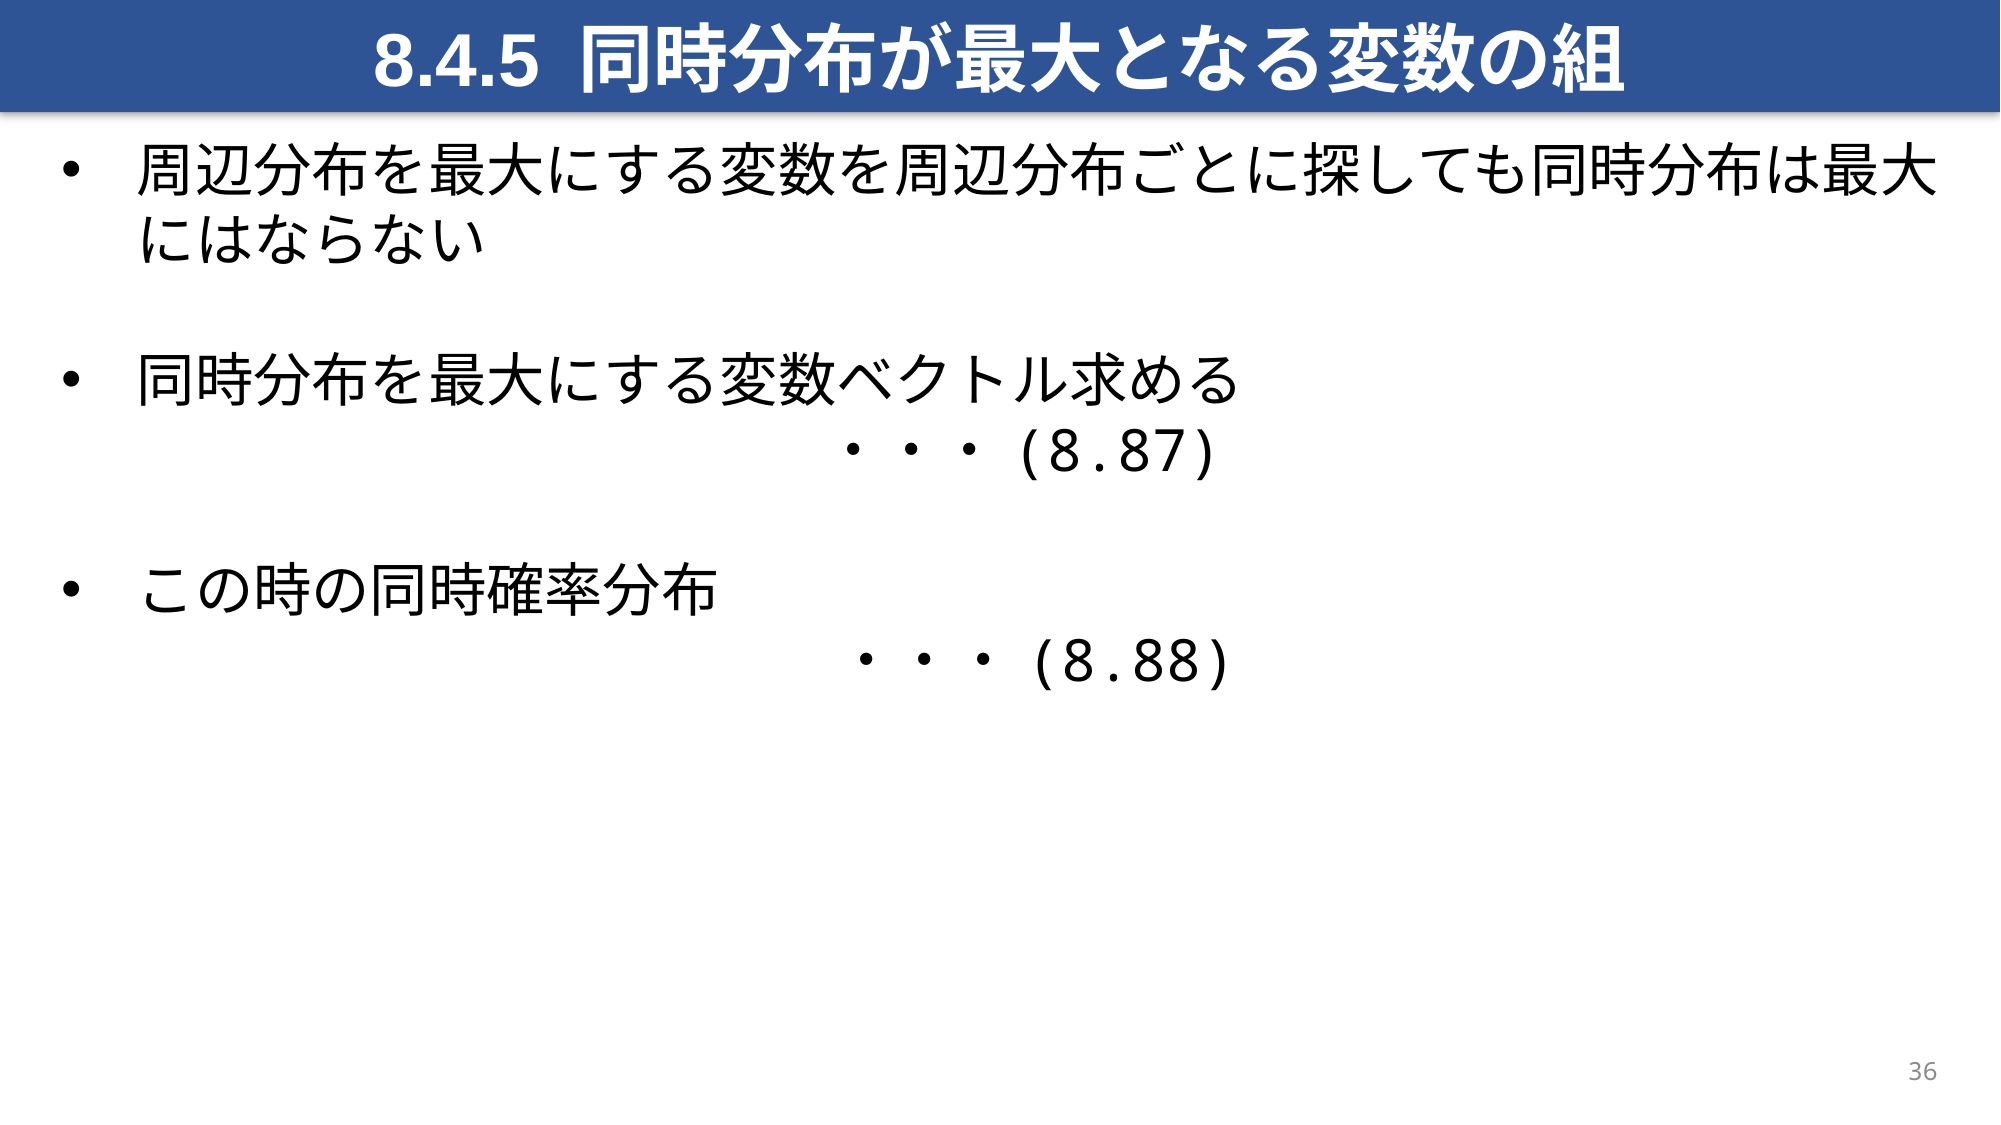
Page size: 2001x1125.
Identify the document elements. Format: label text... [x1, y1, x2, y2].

text_box 8.4.5 同時分布が最大となる変数の組 [0, 0, 2000, 113]
slide_number 36 [1502, 1042, 1953, 1103]
